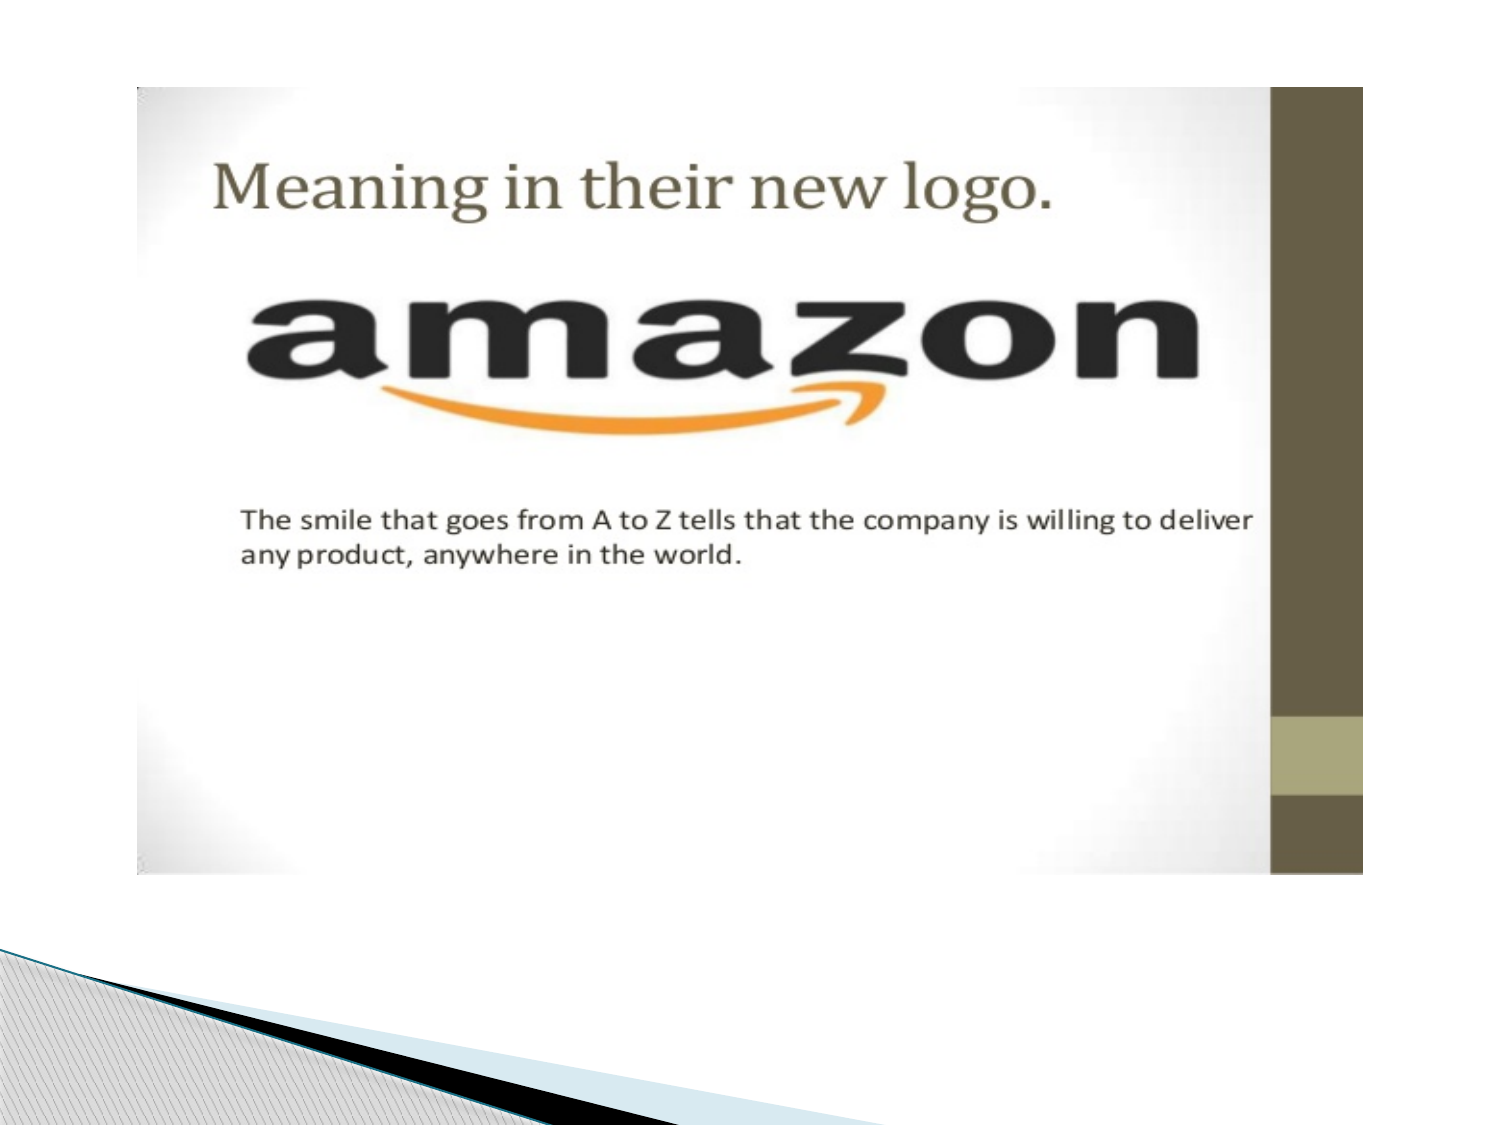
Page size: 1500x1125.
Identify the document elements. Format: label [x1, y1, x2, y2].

picture [137, 87, 1363, 876]
